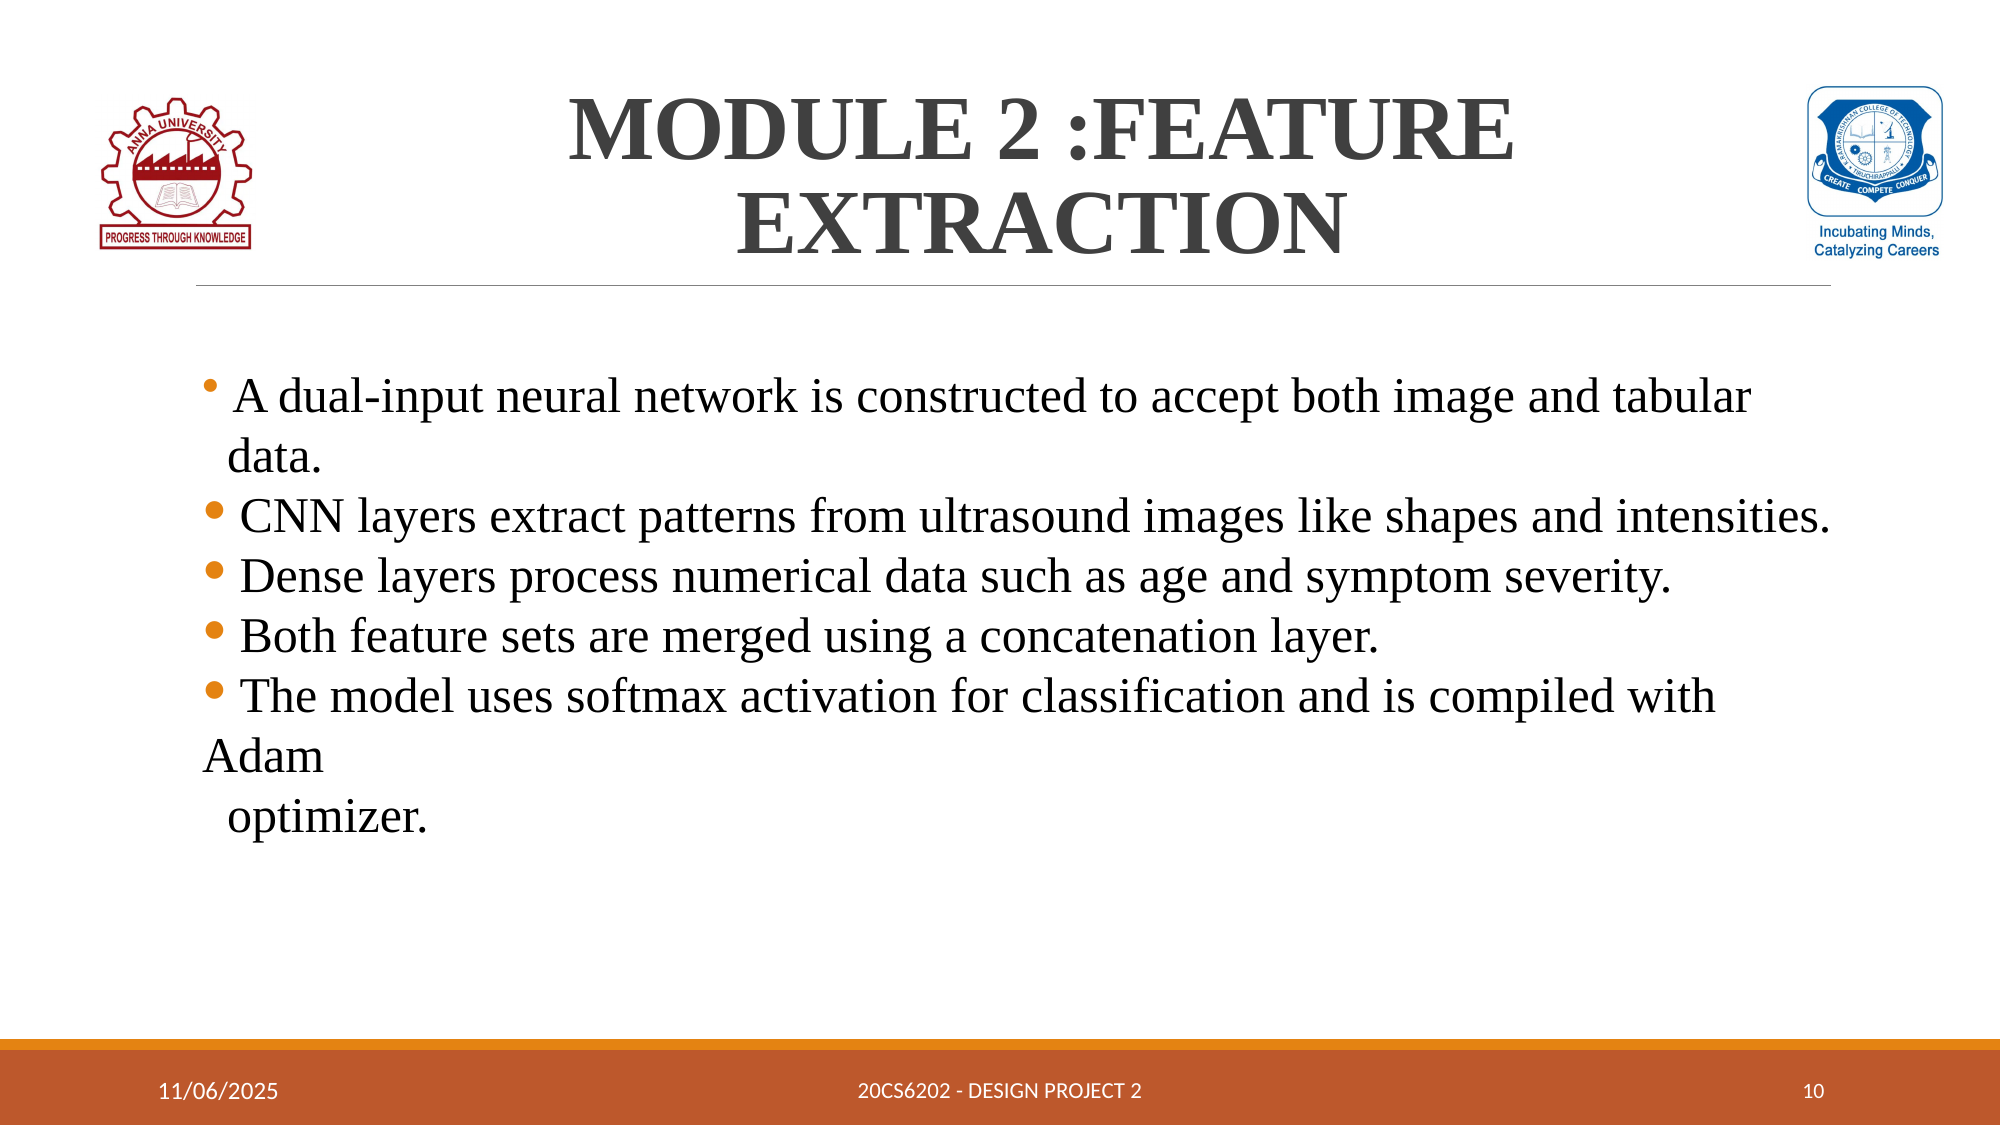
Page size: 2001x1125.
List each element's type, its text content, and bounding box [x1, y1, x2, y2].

slide_number 10 [1624, 1059, 1840, 1120]
picture [1805, 83, 1944, 262]
title MODULE 2 :FEATURE EXTRACTION [255, 181, 1831, 275]
text_box 11/06/2025 [142, 1066, 532, 1112]
picture [94, 93, 257, 252]
footer 20CS6202 - DESIGN PROJECT 2 [604, 1059, 1396, 1120]
list A dual-input neural network is constructed to accept both image and tabular data. CNN layers extract patterns from ultrasound images like shapes and intensities. Dense layers process numerical data such as age and symptom severity. Both feature sets are merged using a concatenation layer. The model uses softmax activation for classification and is compiled with Adam optimizer. [187, 275, 1865, 929]
